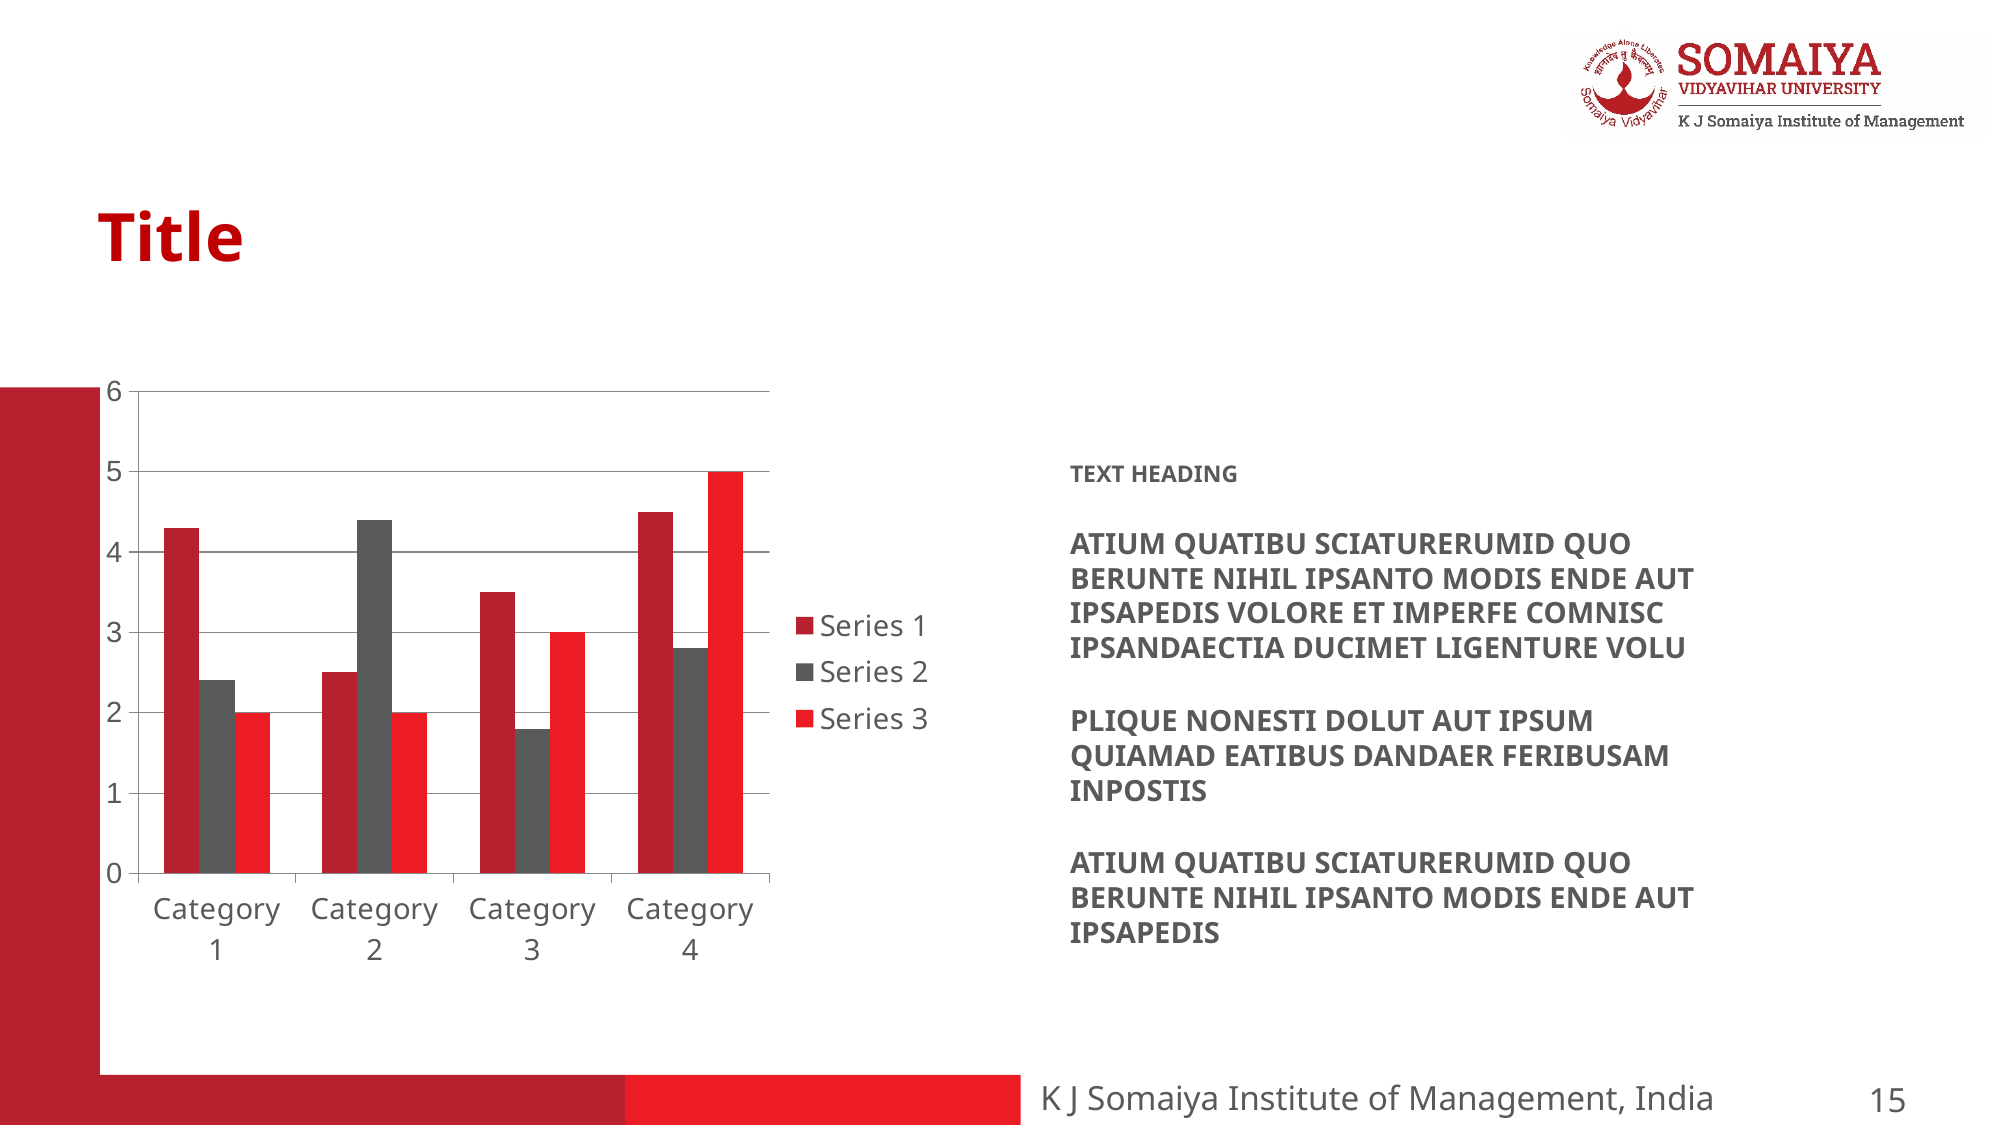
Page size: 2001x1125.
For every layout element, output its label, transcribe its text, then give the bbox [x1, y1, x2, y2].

chart [88, 362, 952, 982]
list Text heading Atium quatibu sciaturerumid quo berunte nihil ipsanto modis ende aut ipsapedis volore et imperfe comnisc ipsandaectia ducimet ligenture volu Plique nonesti dolut aut ipsum quiamad eatibus dandaer feribusam inpostis Atium quatibu sciaturerumid quo berunte nihil ipsanto modis ende aut ipsapedis [1050, 450, 1763, 863]
text_box Title [82, 187, 260, 283]
slide_number 15 [1853, 1072, 1985, 1125]
picture [1564, 31, 1988, 138]
